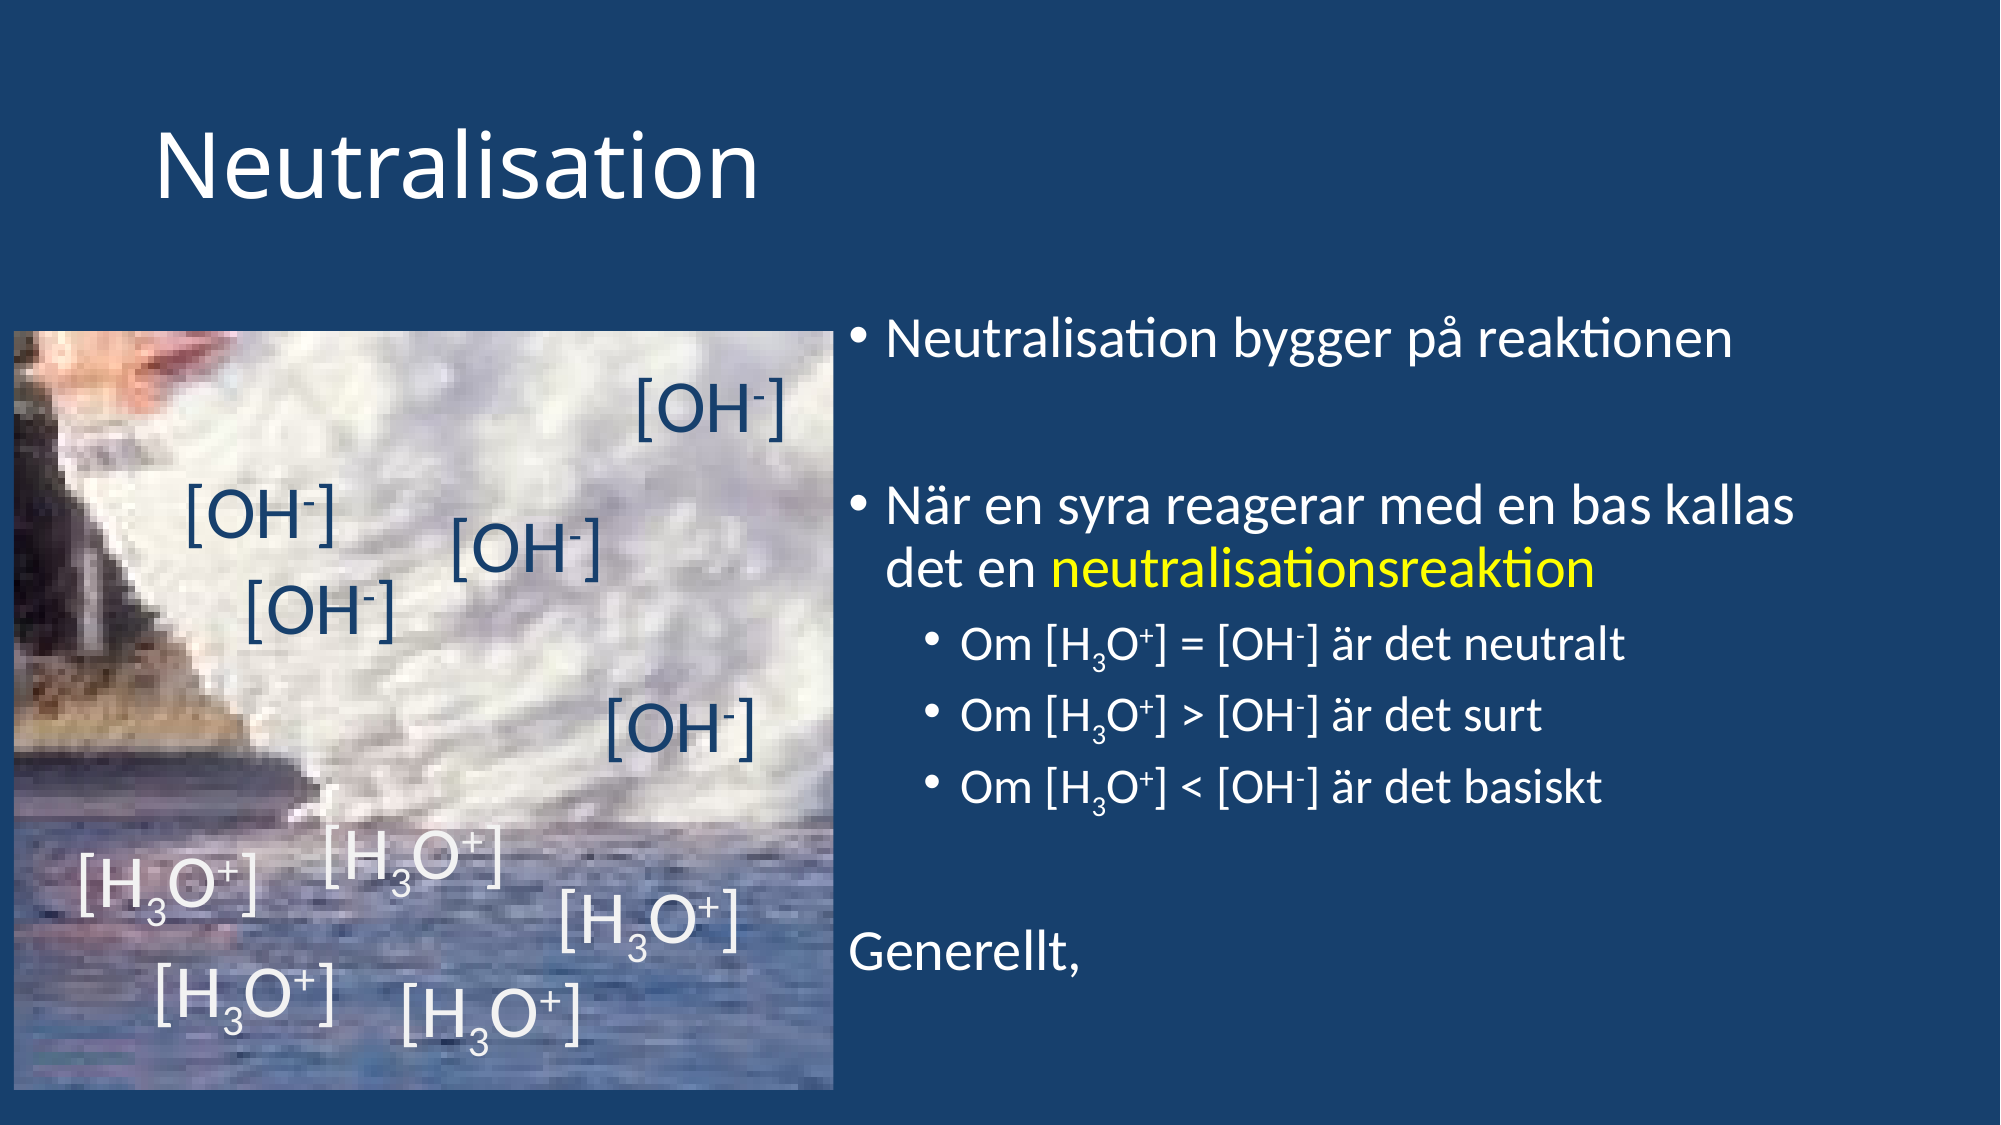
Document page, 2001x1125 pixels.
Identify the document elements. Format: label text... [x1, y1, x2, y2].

picture [13, 331, 834, 1090]
title Neutralisation [137, 59, 1863, 278]
